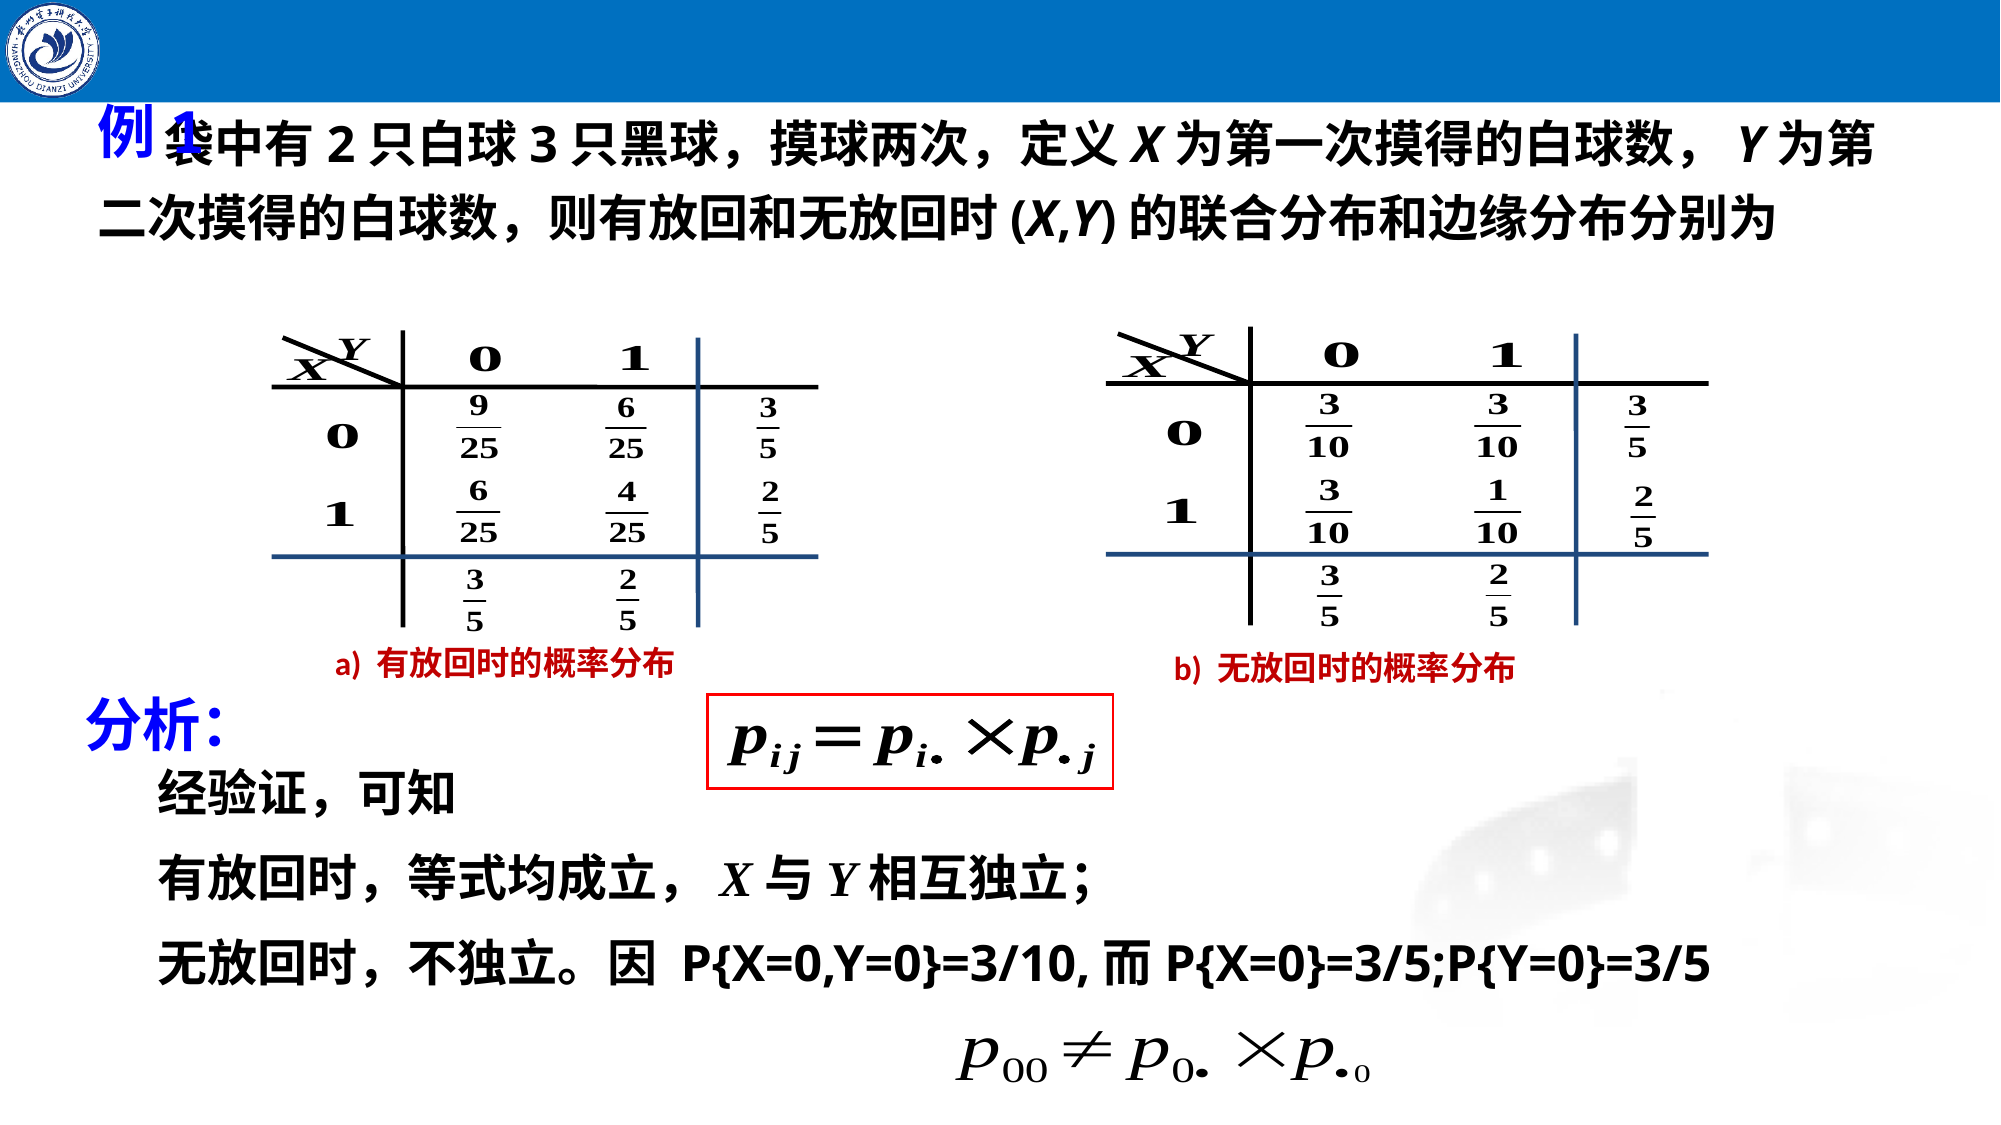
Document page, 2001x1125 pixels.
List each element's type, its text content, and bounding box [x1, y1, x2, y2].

picture [5, 2, 100, 98]
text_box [708, 695, 1113, 788]
text_box 例1 [83, 87, 250, 173]
text_box 分析： [69, 681, 274, 766]
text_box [1105, 326, 1709, 634]
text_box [271, 330, 819, 639]
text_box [935, 1005, 1384, 1098]
text_box 经验证，可知 有放回时，等式均成立，X与Y相互独立； 无放回时，不独立。因 P{X=0,Y=0}=3/10,而P{X=0}=3/5;P{Y=0}=3/5 [142, 754, 1874, 1000]
text_box 袋中有2只白球3只黑球，摸球两次，定义X为第一次摸得的白球数，Y为第二次摸得的白球数，则有放回和无放回时(X,Y)的联合分布和边缘分布分别为 [83, 82, 1934, 254]
text_box a) 有放回时的概率分布 [319, 647, 691, 690]
text_box b) 无放回时的概率分布 [1159, 642, 1532, 695]
